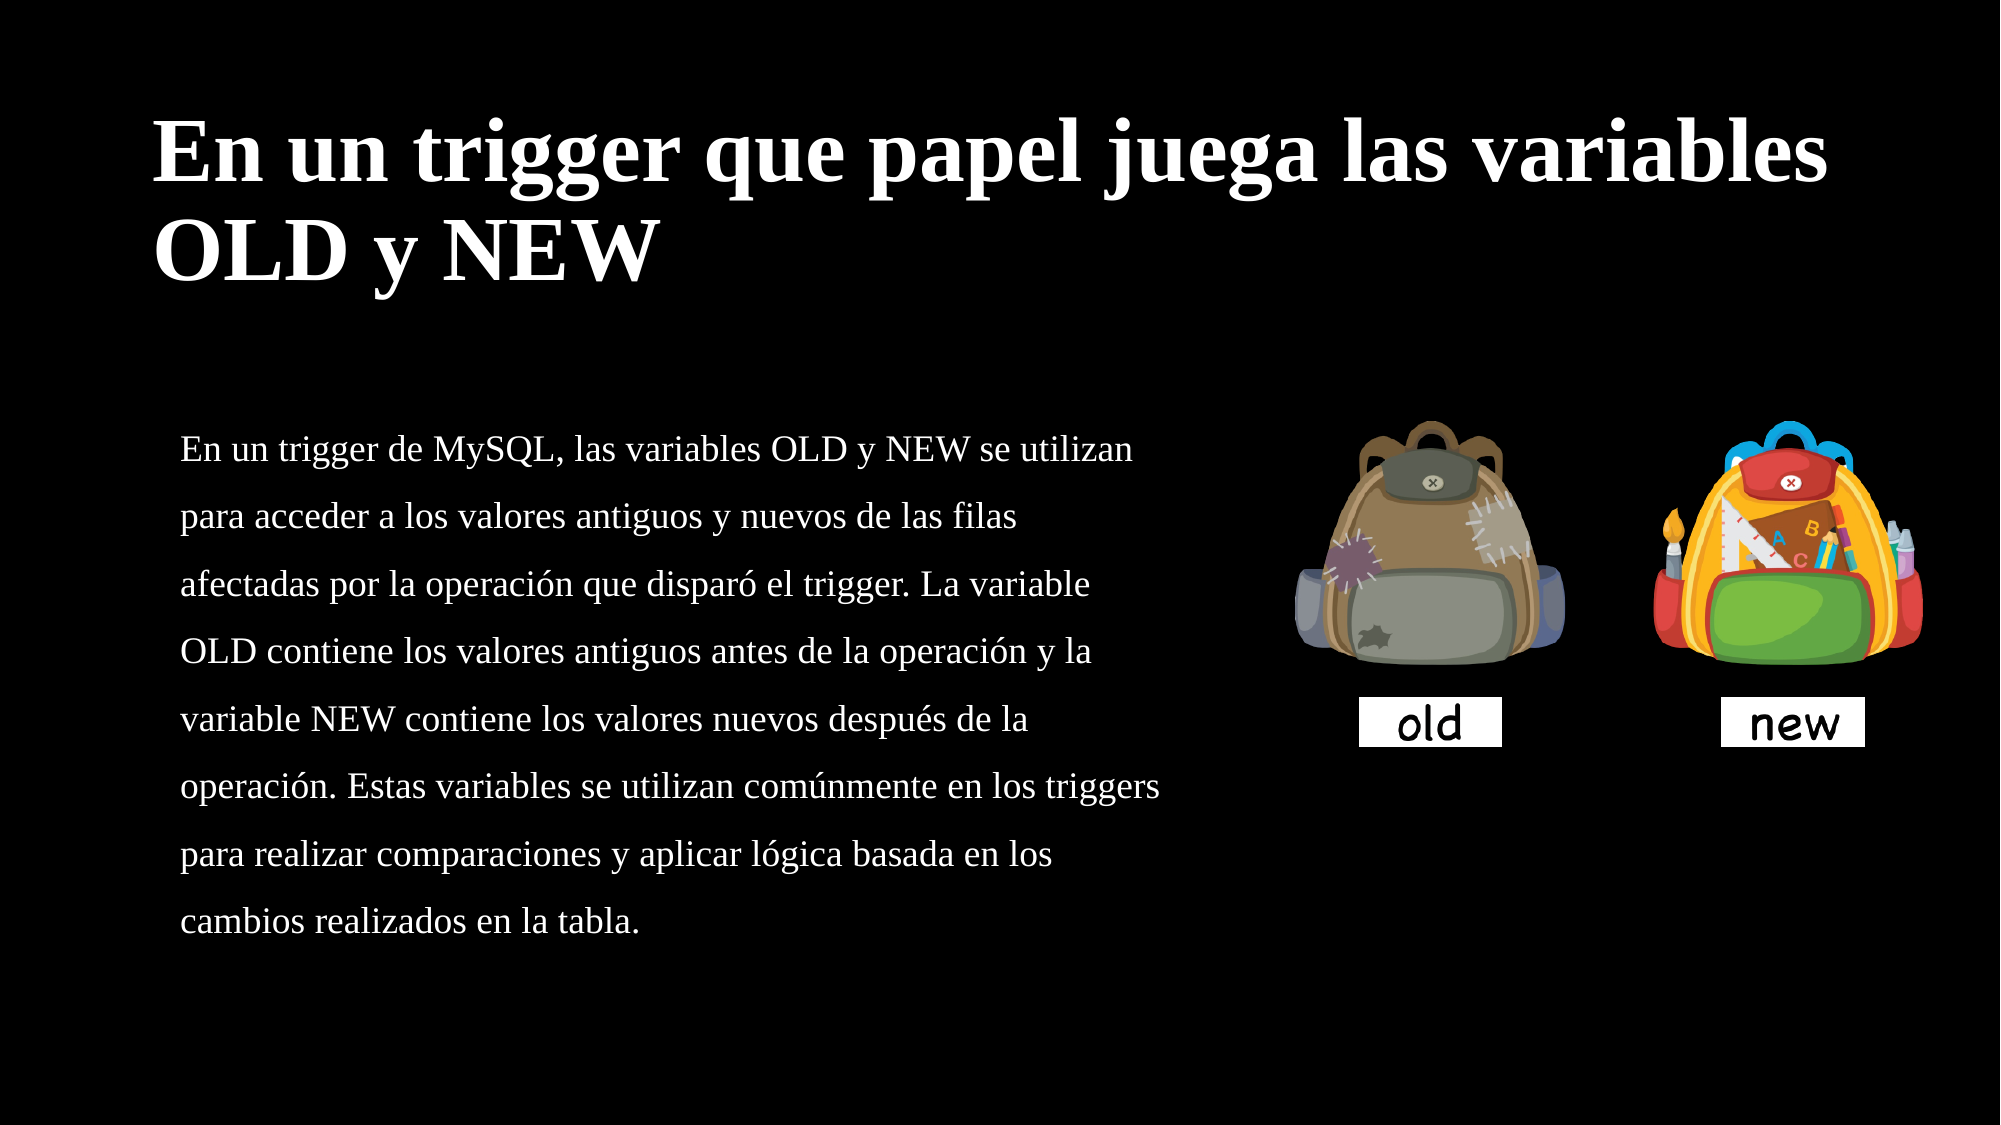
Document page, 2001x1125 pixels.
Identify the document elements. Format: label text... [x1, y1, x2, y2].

text_box [1357, 741, 1504, 749]
text_box En un trigger de MySQL, las variables OLD y NEW se utilizan para acceder a los valores antiguos y nuevos de las filas afectadas por la operación que disparó el trigger. La variable OLD contiene los valores antiguos antes de la operación y la variable NEW contiene los valores nuevos después de la operación. Estas variables se utilizan comúnmente en los triggers para realizar comparaciones y aplicar lógica basada en los cambios realizados en la tabla. [165, 393, 1180, 949]
picture [1295, 421, 1923, 741]
title En un trigger que papel juega las variables OLD y NEW [137, 92, 1863, 311]
text_box [1719, 741, 1867, 749]
